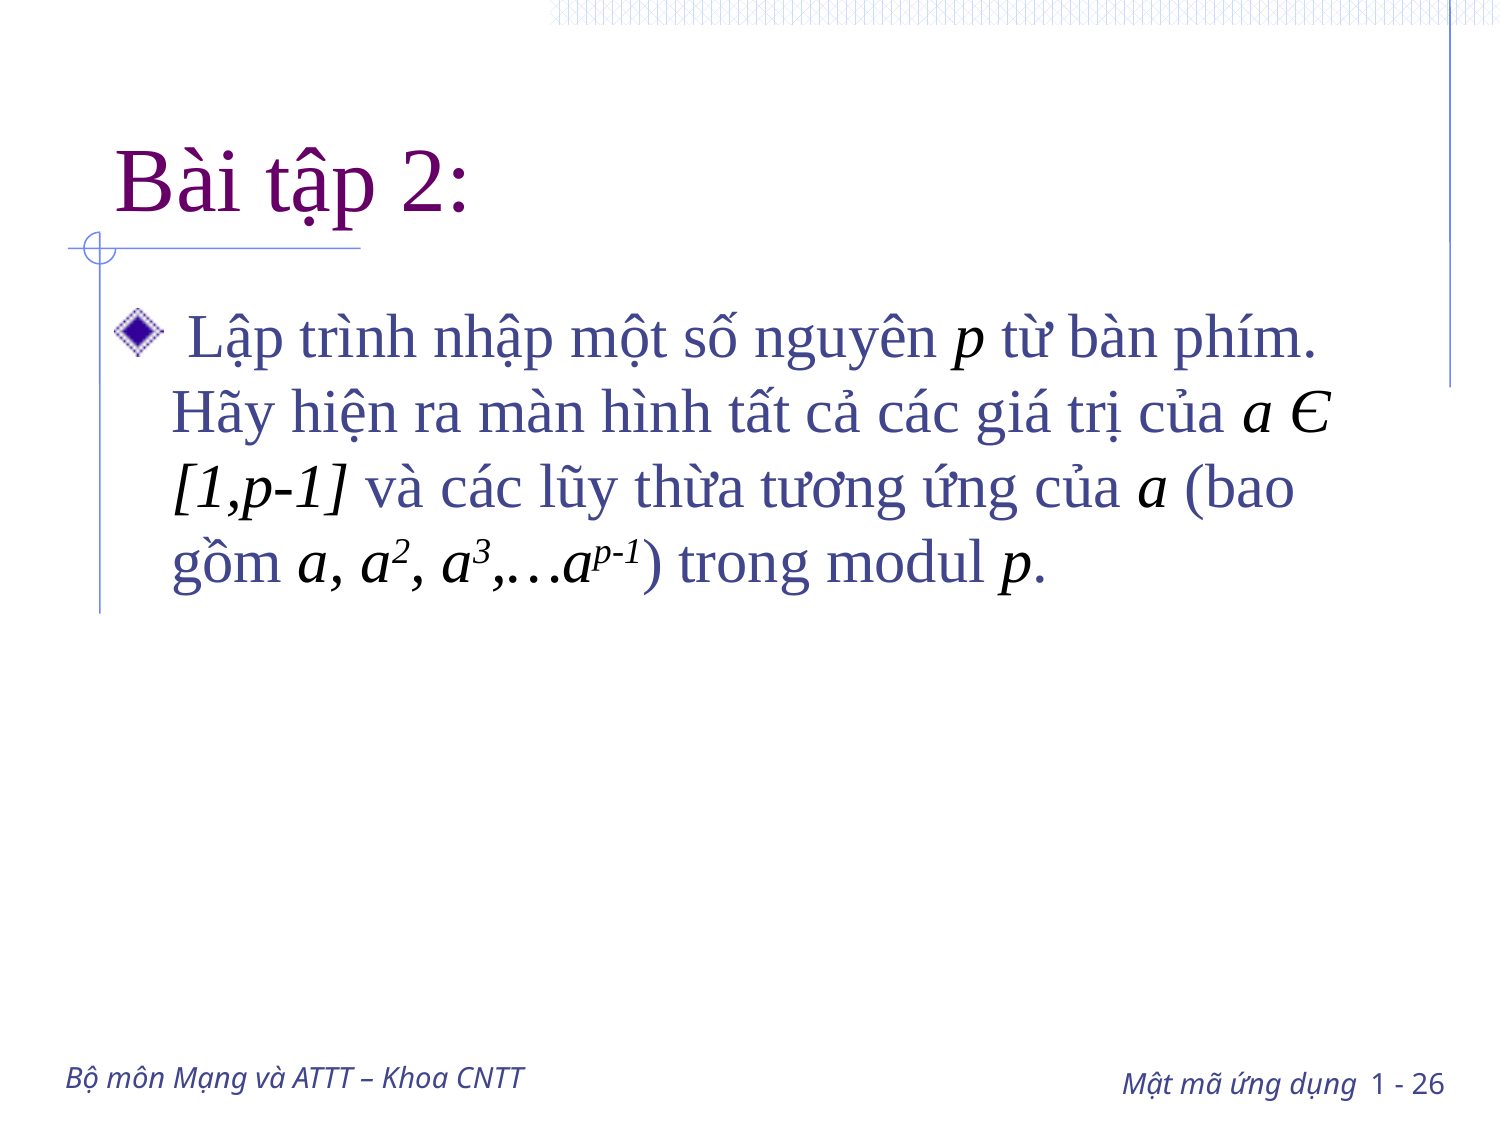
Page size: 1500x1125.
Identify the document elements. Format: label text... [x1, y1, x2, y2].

list Lập trình nhập một số nguyên p từ bàn phím. Hãy hiện ra màn hình tất cả các giá trị của a Є [1,p-1] và các lũy thừa tương ứng của a (bao gồm a, a2, a3,…ap-1) trong modul p. [99, 287, 1375, 963]
slide_number Bộ môn Mạng và ATTT – Khoa CNTT [50, 1027, 638, 1103]
title Bài tập 2: [99, 50, 1375, 238]
picture [114, 308, 164, 357]
